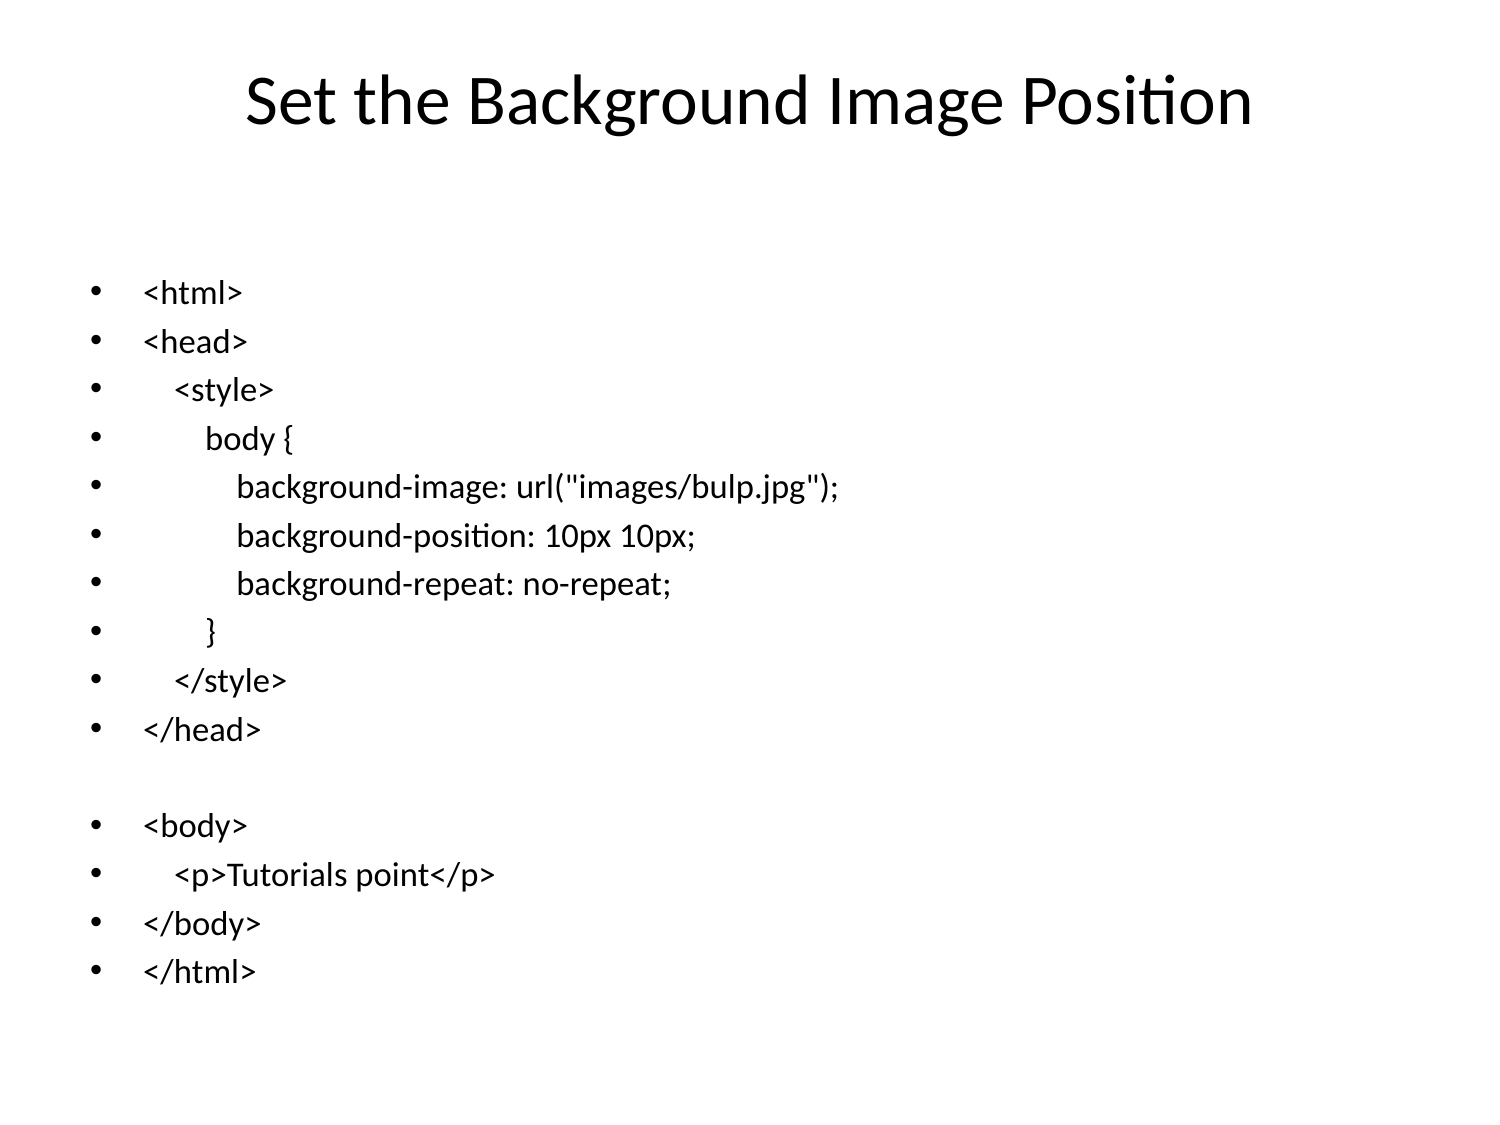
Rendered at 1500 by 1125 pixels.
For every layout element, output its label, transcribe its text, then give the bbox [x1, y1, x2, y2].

title Set the Background Image Position [75, 45, 1425, 233]
list <html> <head> <style> body { background-image: url("images/bulp.jpg"); background-position: 10px 10px; background-repeat: no-repeat; } </style> </head> <body> <p>Tutorials point</p> </body> </html> [75, 262, 1425, 1005]
